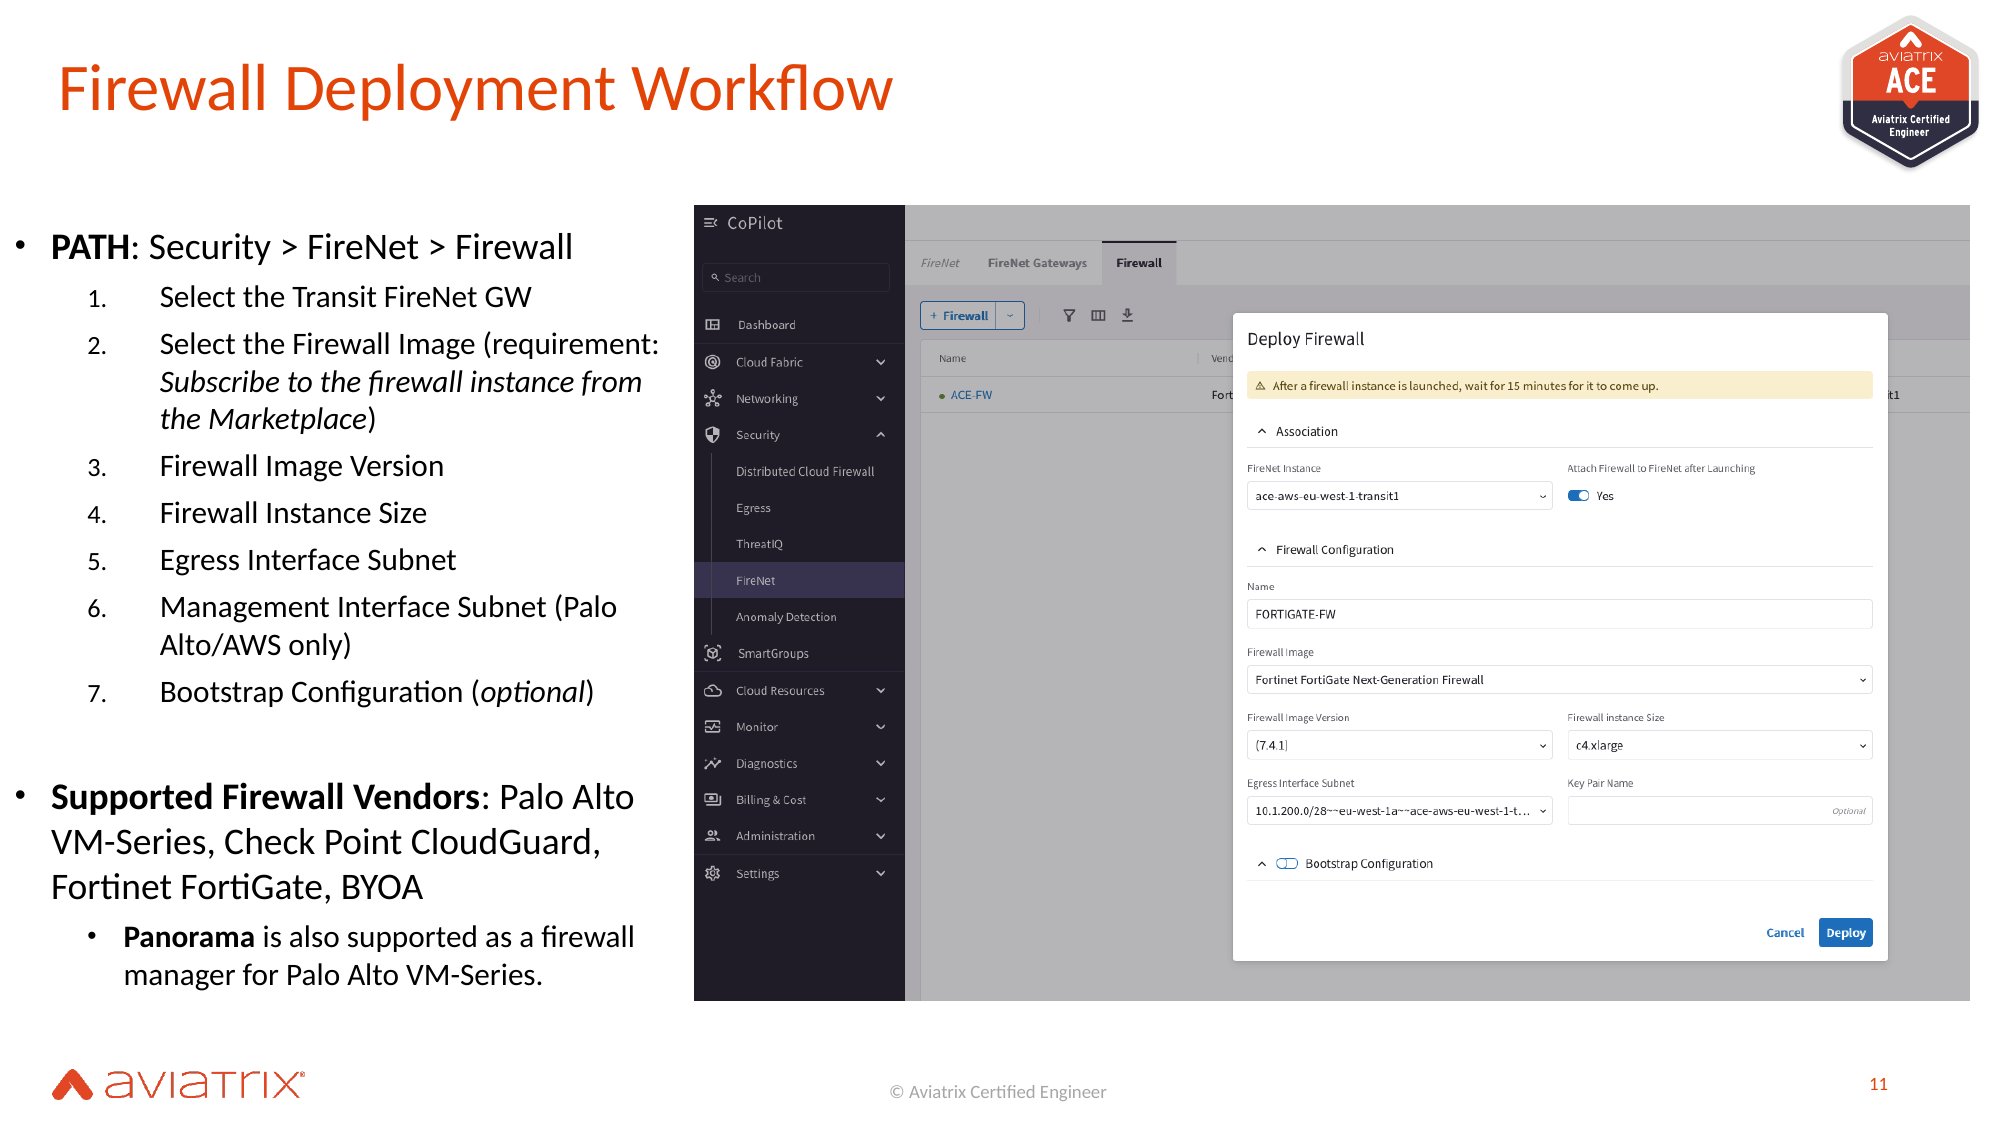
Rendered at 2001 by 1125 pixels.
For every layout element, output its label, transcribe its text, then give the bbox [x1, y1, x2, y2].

text_box PATH: Security > FireNet > Firewall Select the Transit FireNet GW Select the Firewall Image (requirement: Subscribe to the firewall instance from the Marketplace) Firewall Image Version Firewall Instance Size Egress Interface Subnet Management Interface Subnet (Palo Alto/AWS only) Bootstrap Configuration (optional) Supported Firewall Vendors: Palo Alto VM-Series, Check Point CloudGuard, Fortinet FortiGate, BYOA Panorama is also supported as a firewall manager for Palo Alto VM-Series. [0, 214, 695, 1010]
picture [52, 1069, 305, 1100]
picture [694, 205, 1970, 1001]
slide_number 11 [1842, 1058, 1915, 1108]
footer © Aviatrix Certified Engineer [570, 1062, 1430, 1120]
title Firewall Deployment Workflow [43, 40, 1827, 137]
